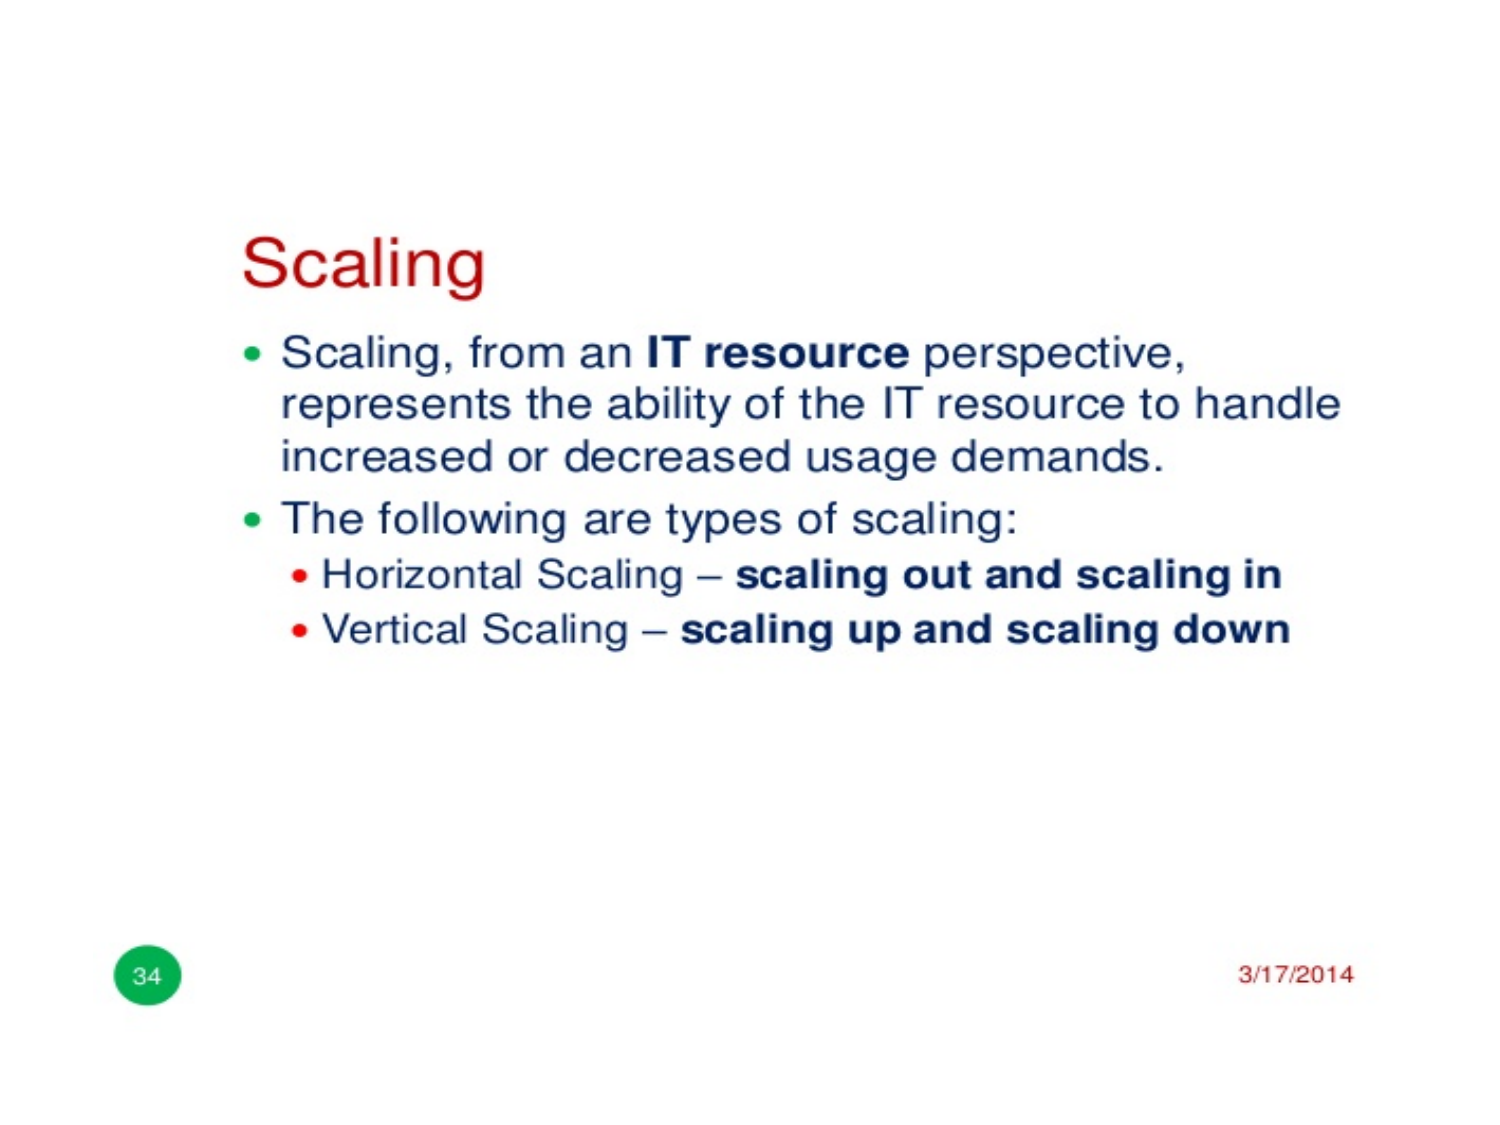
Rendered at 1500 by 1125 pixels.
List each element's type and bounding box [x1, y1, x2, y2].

picture [93, 128, 1442, 1032]
